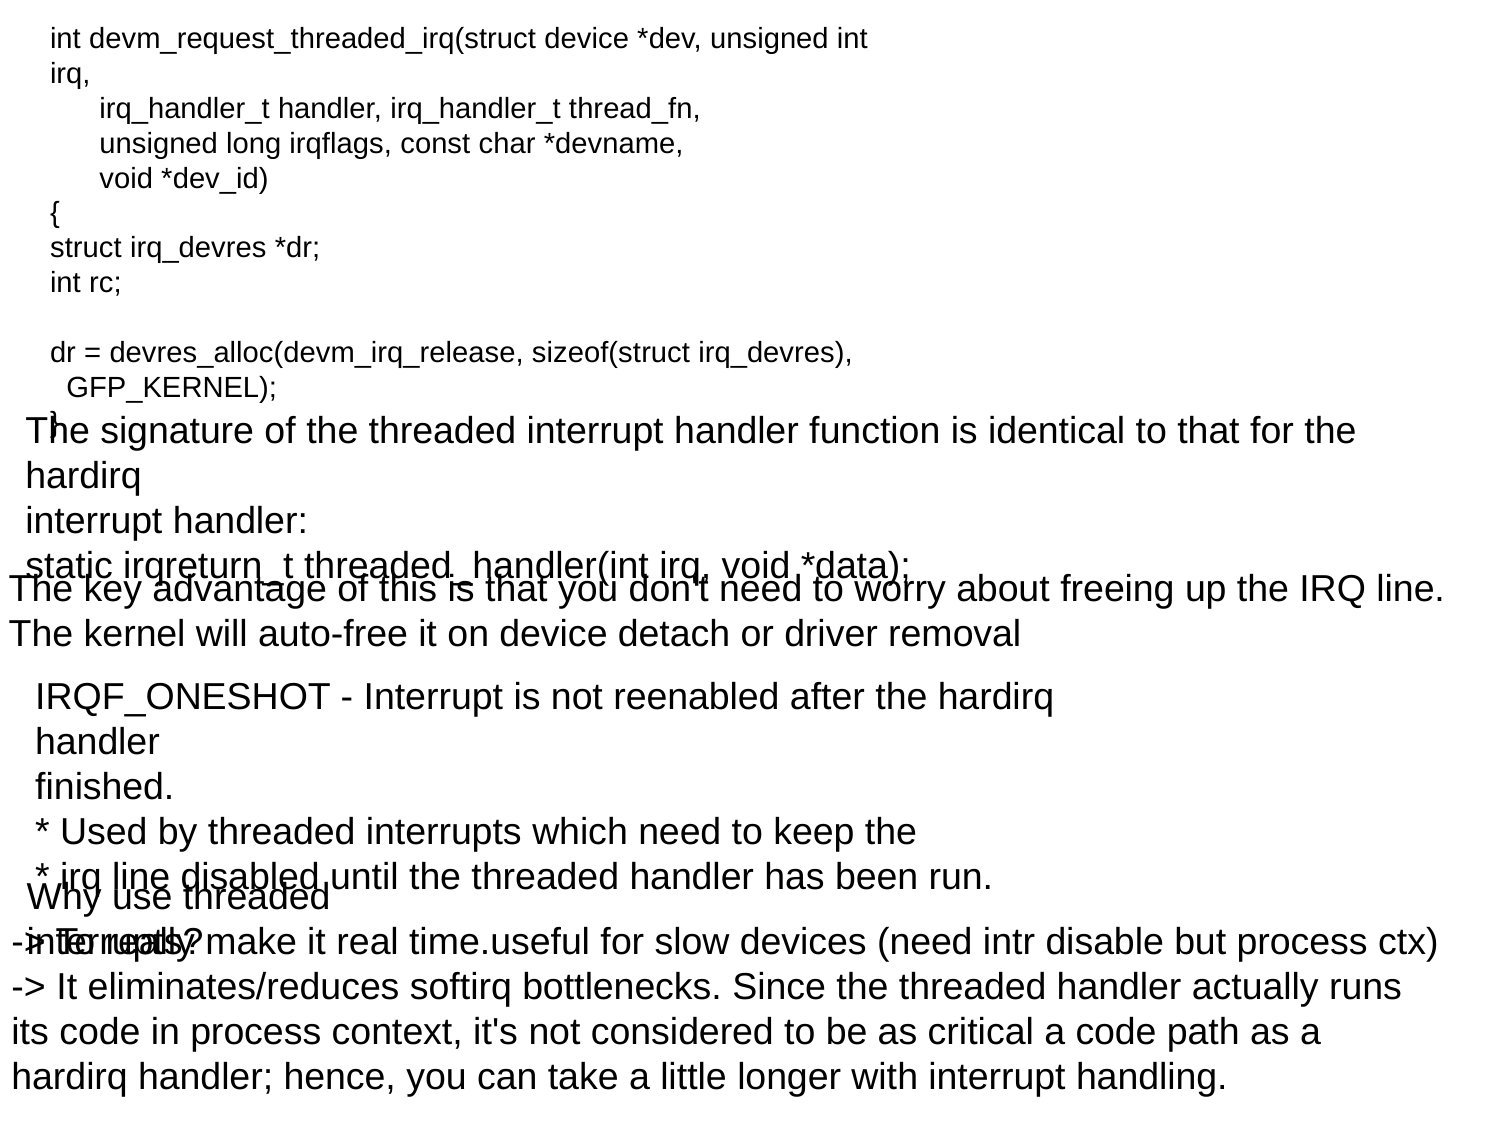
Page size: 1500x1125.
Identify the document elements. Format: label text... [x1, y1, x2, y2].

text_box int devm_request_threaded_irq(struct device *dev, unsigned int irq, irq_handler_t handler, irq_handler_t thread_fn, unsigned long irqflags, const char *devname, void *dev_id) { struct irq_devres *dr; int rc; dr = devres_alloc(devm_irq_release, sizeof(struct irq_devres), GFP_KERNEL); } [35, 11, 933, 387]
text_box The signature of the threaded interrupt handler function is identical to that for the hardirq interrupt handler: static irqreturn_t threaded_handler(int irq, void *data); [10, 398, 1499, 539]
text_box The key advantage of this is that you don't need to worry about freeing up the IRQ line. The kernel will auto-free it on device detach or driver removal [0, 556, 1482, 740]
text_box IRQF_ONESHOT - Interrupt is not reenabled after the hardirq handler finished. * Used by threaded interrupts which need to keep the * irq line disabled until the threaded handler has been run. [20, 664, 1205, 848]
text_box -> To really make it real time.useful for slow devices (need intr disable but process ctx) -> It eliminates/reduces softirq bottlenecks. Since the threaded handler actually runs its code in process context, it's not considered to be as critical a code path as a hardirq handler; hence, you can take a little longer with interrupt handling. [0, 909, 1477, 1125]
text_box Why use threaded interrupts? [11, 864, 533, 921]
